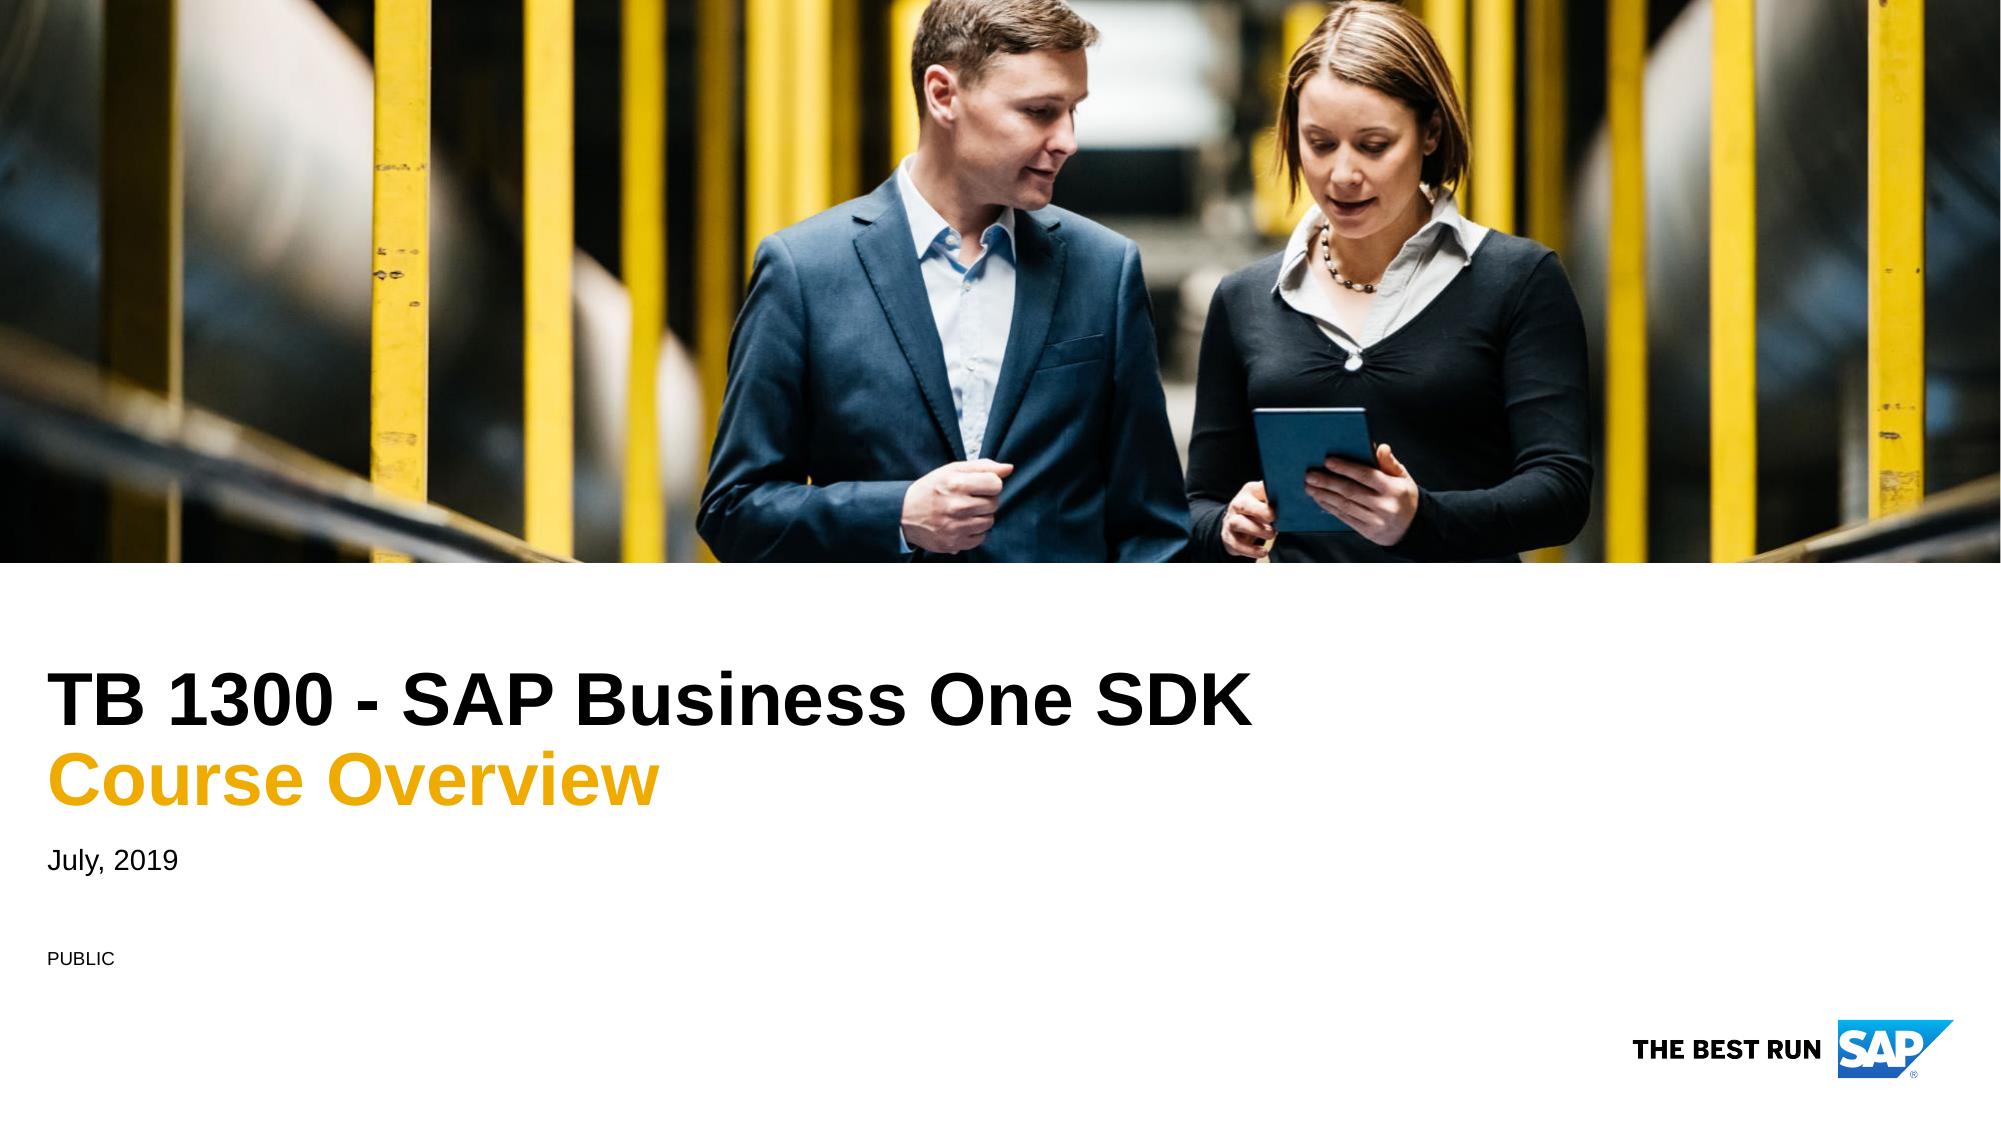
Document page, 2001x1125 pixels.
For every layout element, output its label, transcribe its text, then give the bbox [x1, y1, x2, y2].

picture [0, 0, 2001, 563]
picture [1632, 1019, 1955, 1079]
subtitle July, 2019 [47, 841, 1836, 913]
title TB 1300 - SAP Business One SDK Course Overview [47, 660, 1876, 824]
